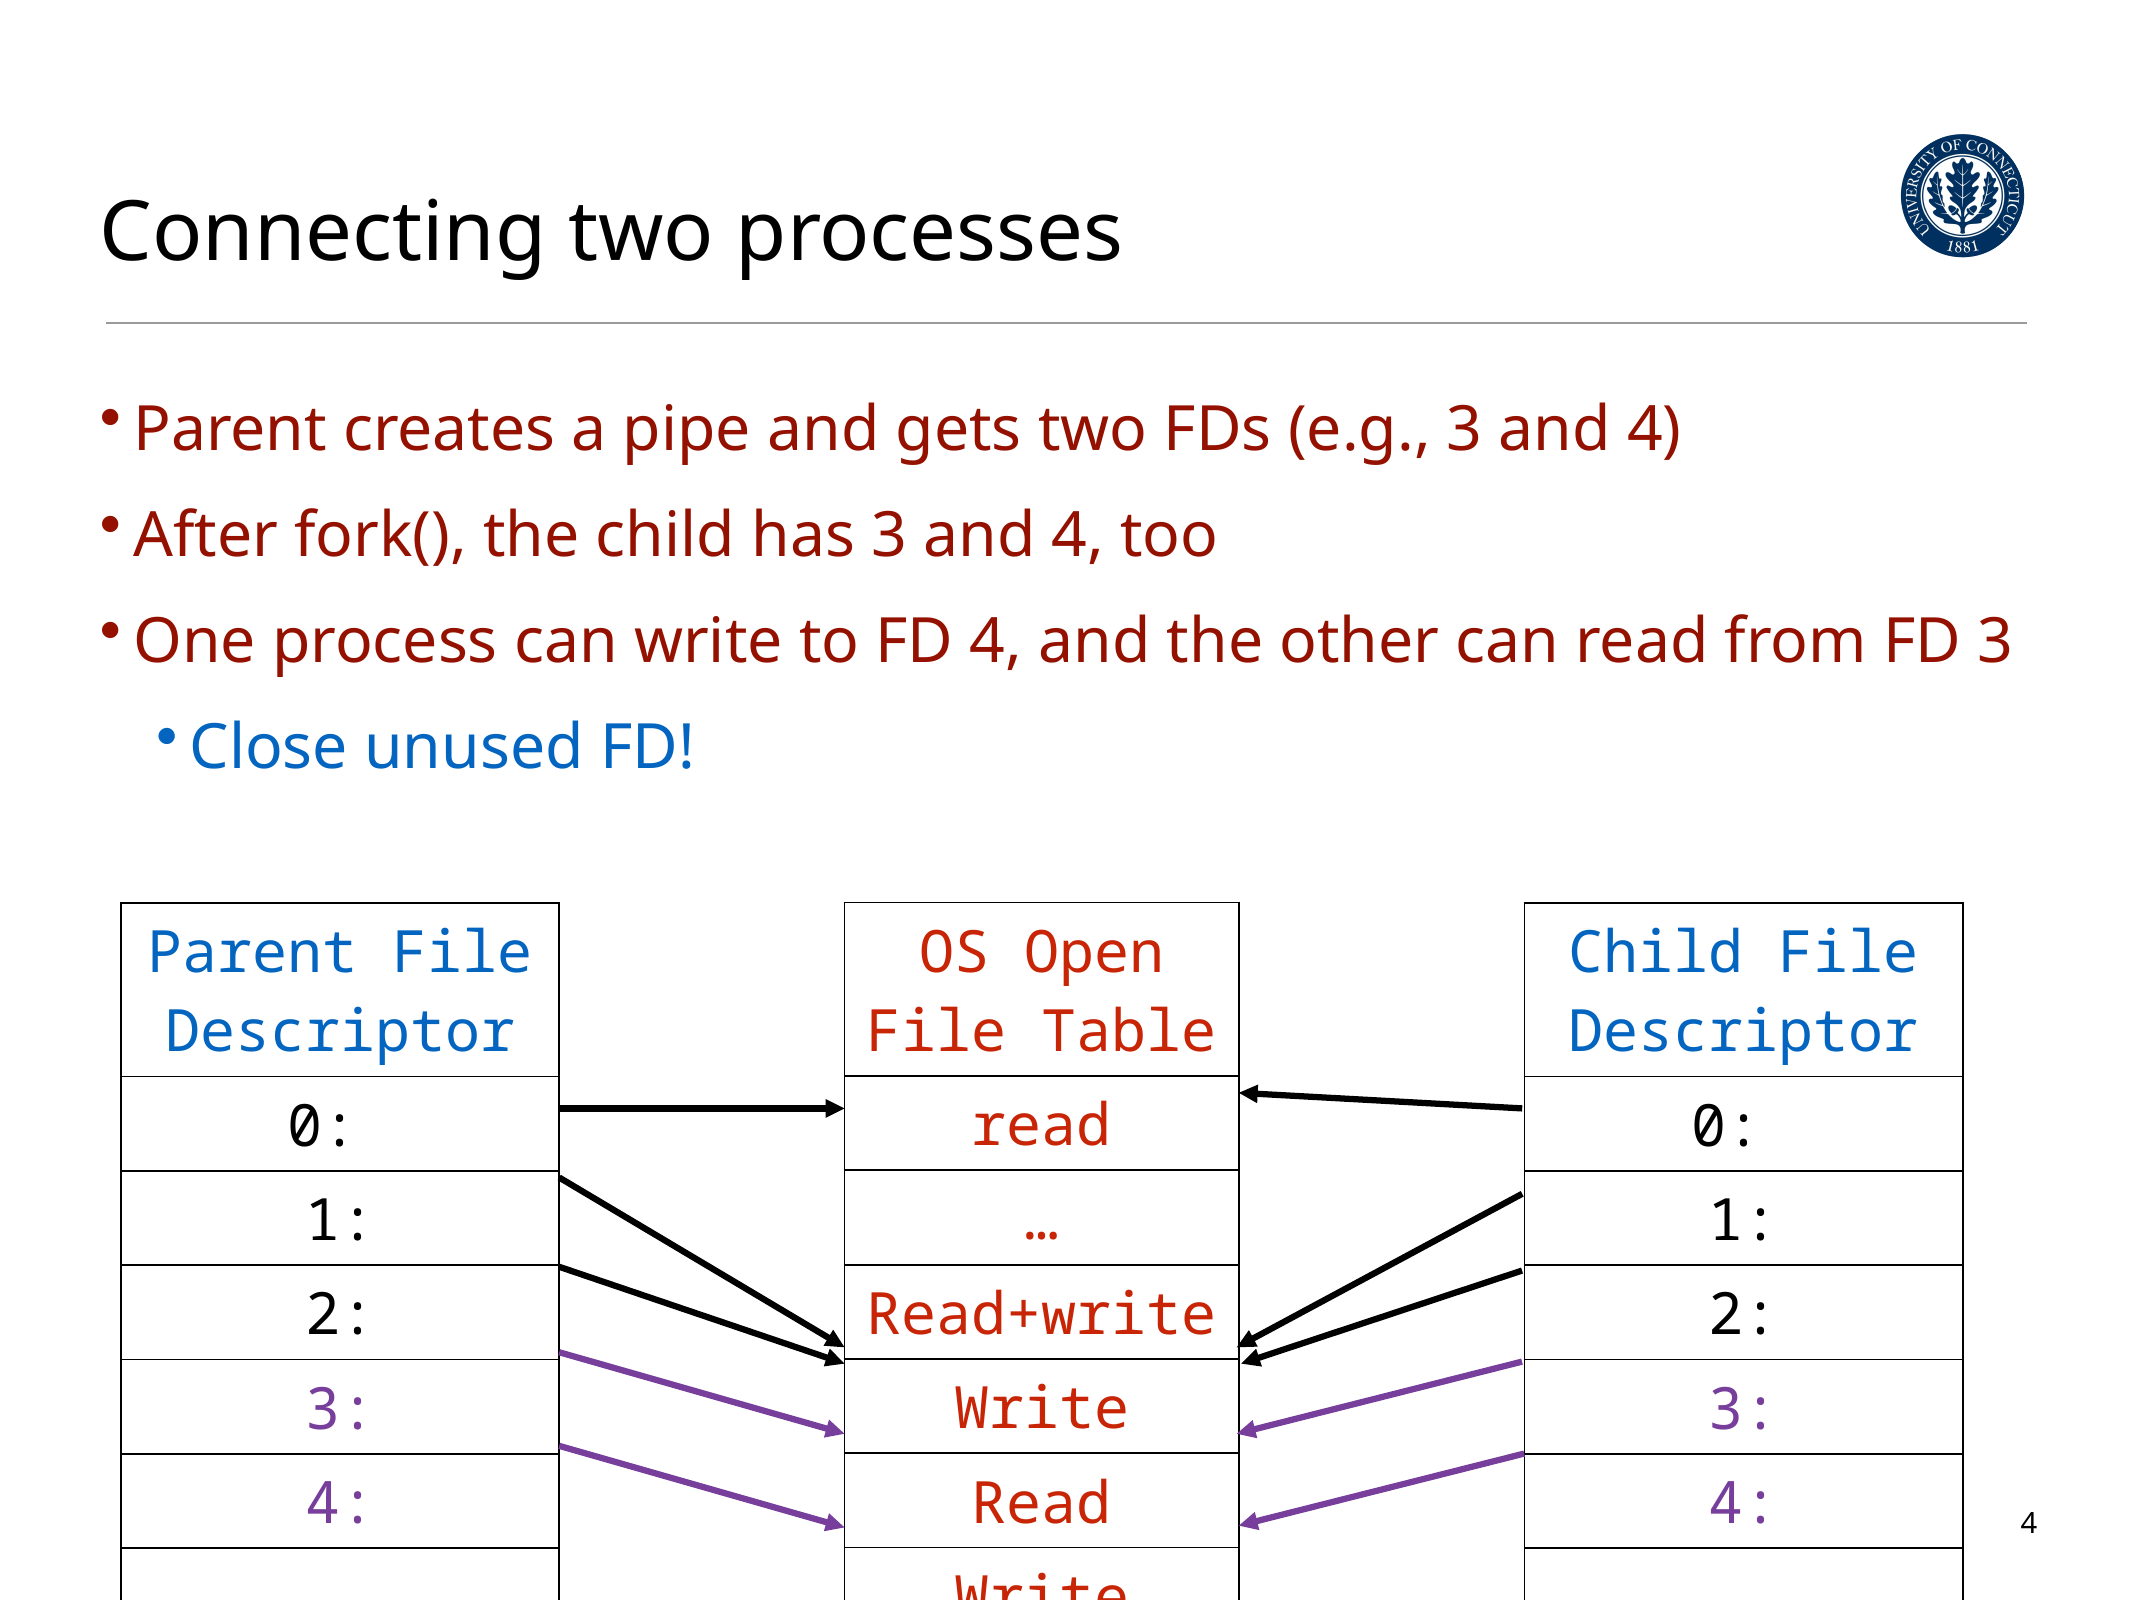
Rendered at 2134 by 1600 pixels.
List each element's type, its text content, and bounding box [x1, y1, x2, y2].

table_cell Write [845, 1548, 1238, 1600]
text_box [558, 1445, 845, 1528]
table_cell … [845, 1171, 1238, 1264]
table_header OS Open File Table [845, 903, 1238, 1075]
text_box [560, 1435, 570, 1443]
table_cell 2: [122, 1266, 554, 1359]
table_cell 1: [1525, 1172, 1962, 1264]
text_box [1236, 1361, 1523, 1434]
table_cell read [845, 1077, 1238, 1169]
list Parent creates a pipe and gets two FDs (e.g., 3 and 4) After fork(), the child has 3 and 4, too One process can write to FD 4, and the other can read from FD 3 Close unused FD! [93, 380, 2041, 1459]
text_box [836, 1436, 844, 1443]
table_cell 0: [1525, 1077, 1962, 1170]
table_cell 4: [122, 1455, 558, 1547]
table_cell Read+write [852, 1266, 1236, 1358]
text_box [1238, 1453, 1525, 1526]
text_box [558, 1351, 845, 1434]
table_cell 3: [1525, 1360, 1962, 1453]
slide_number 4 [1996, 1497, 2045, 1544]
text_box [1238, 1092, 1523, 1109]
table_cell 3: [122, 1360, 558, 1453]
table_cell 2: [1531, 1266, 1962, 1359]
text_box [558, 1266, 845, 1348]
table_header Child File Descriptor [1525, 904, 1962, 1076]
table_cell 4: [1525, 1455, 1962, 1547]
table_cell Read [845, 1454, 1238, 1547]
table_cell … [1525, 1549, 1962, 1600]
table_cell Write [848, 1360, 1238, 1452]
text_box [1236, 1193, 1523, 1274]
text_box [558, 1177, 845, 1262]
table_cell 0: [122, 1077, 558, 1170]
table_cell 1: [122, 1172, 558, 1264]
title Connecting two processes [93, 53, 2041, 284]
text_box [1240, 1270, 1523, 1355]
table_header Parent File Descriptor [122, 904, 558, 1076]
table_cell … [122, 1549, 558, 1600]
